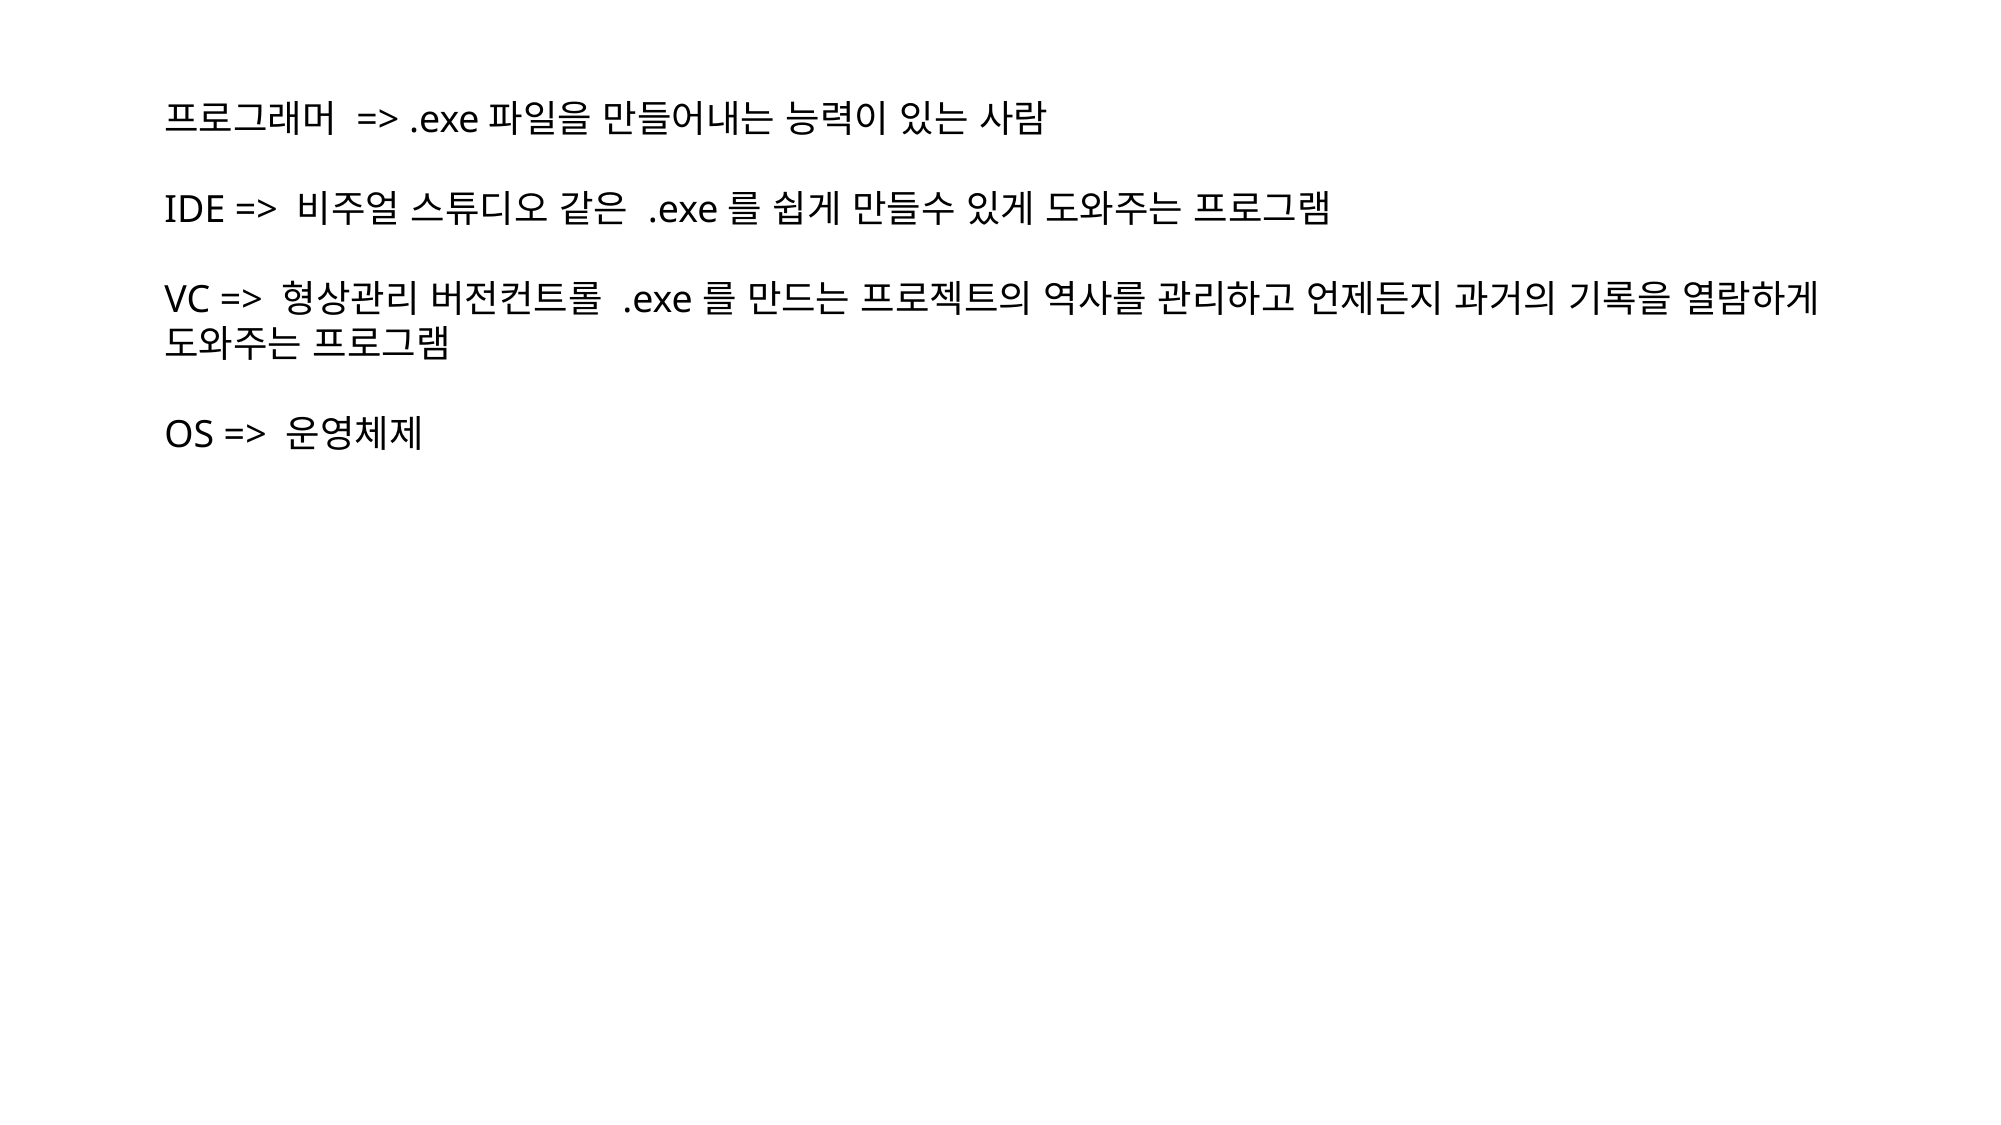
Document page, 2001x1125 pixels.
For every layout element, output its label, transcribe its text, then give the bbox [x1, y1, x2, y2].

text_box 프로그래머 => .exe파일을 만들어내는 능력이 있는 사람 IDE => 비주얼 스튜디오 같은 .exe를 쉽게 만들수 있게 도와주는 프로그램 VC => 형상관리 버전컨트롤 .exe를 만드는 프로젝트의 역사를 관리하고 언제든지 과거의 기록을 열람하게 도와주는 프로그램 OS => 운영체제 [149, 87, 1837, 553]
